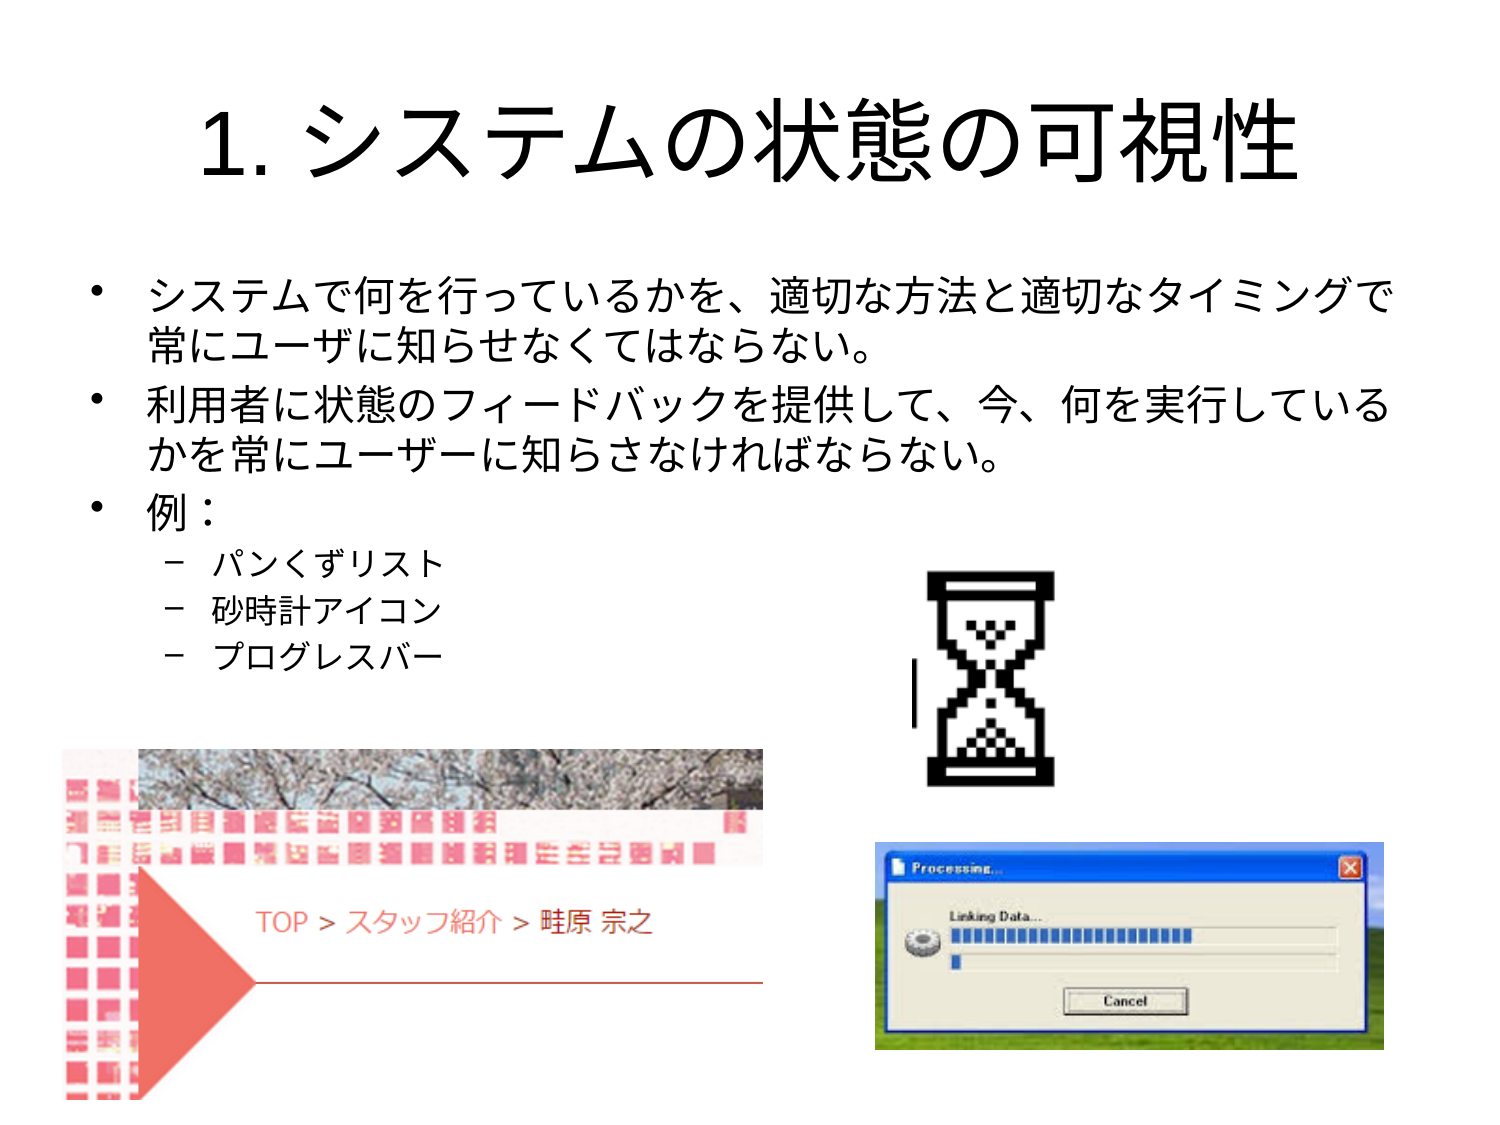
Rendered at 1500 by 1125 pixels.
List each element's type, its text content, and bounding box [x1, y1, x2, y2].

picture [912, 552, 1069, 795]
title 1.システムの状態の可視性 [75, 45, 1425, 233]
picture [874, 842, 1384, 1051]
picture [62, 749, 763, 1101]
list システムで何を行っているかを、適切な方法と適切なタイミングで常にユーザに知らせなくてはならない。 利用者に状態のフィードバックを提供して、今、何を実行しているかを常にユーザーに知らさなければならない。 例： パンくずリスト 砂時計アイコン プログレスバー [75, 262, 1425, 1070]
